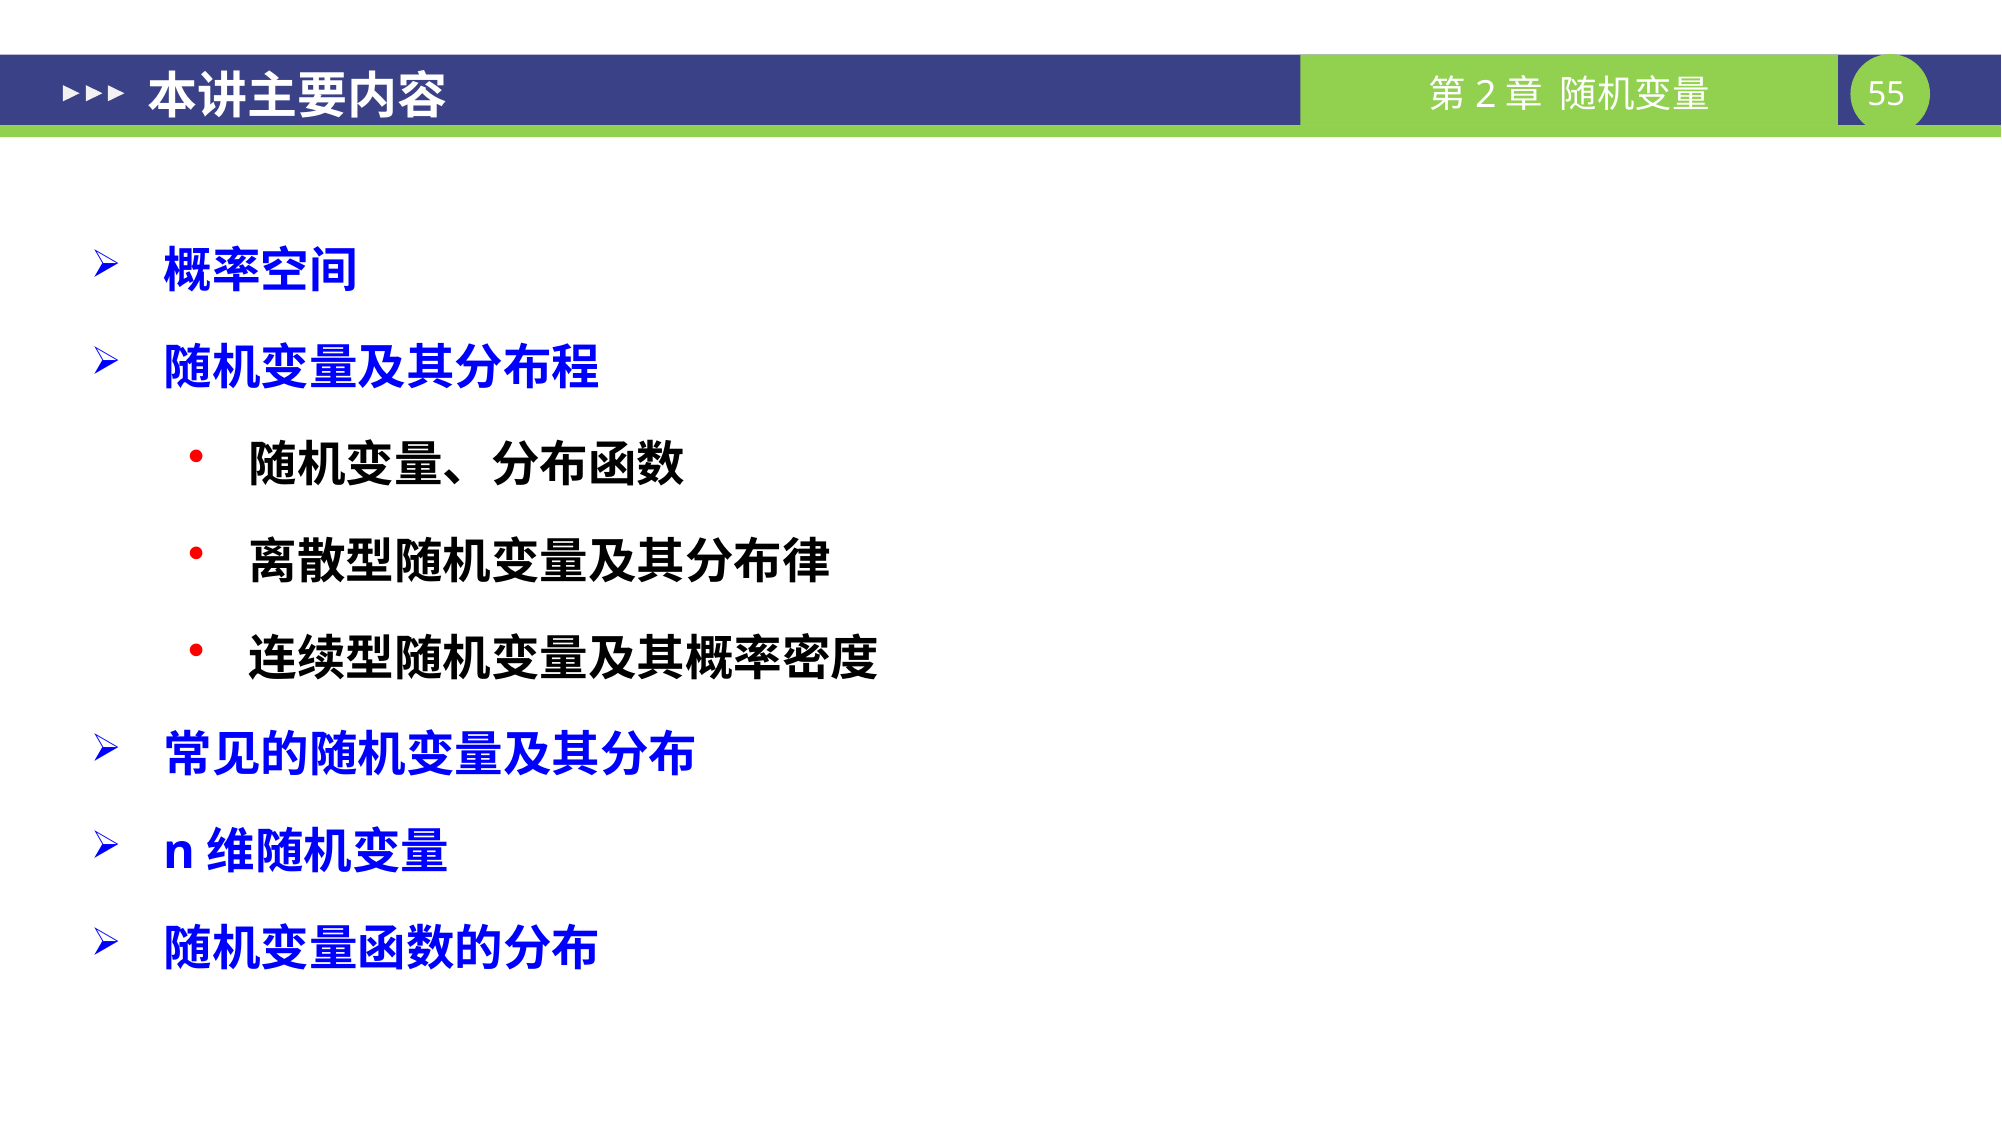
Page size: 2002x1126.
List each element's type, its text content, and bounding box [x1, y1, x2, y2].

title 本讲主要内容 [127, 57, 1003, 129]
list 概率空间 随机变量及其分布程 随机变量、分布函数 离散型随机变量及其分布律 连续型随机变量及其概率密度 常见的随机变量及其分布 n维随机变量 随机变量函数的分布 [71, 200, 1297, 986]
